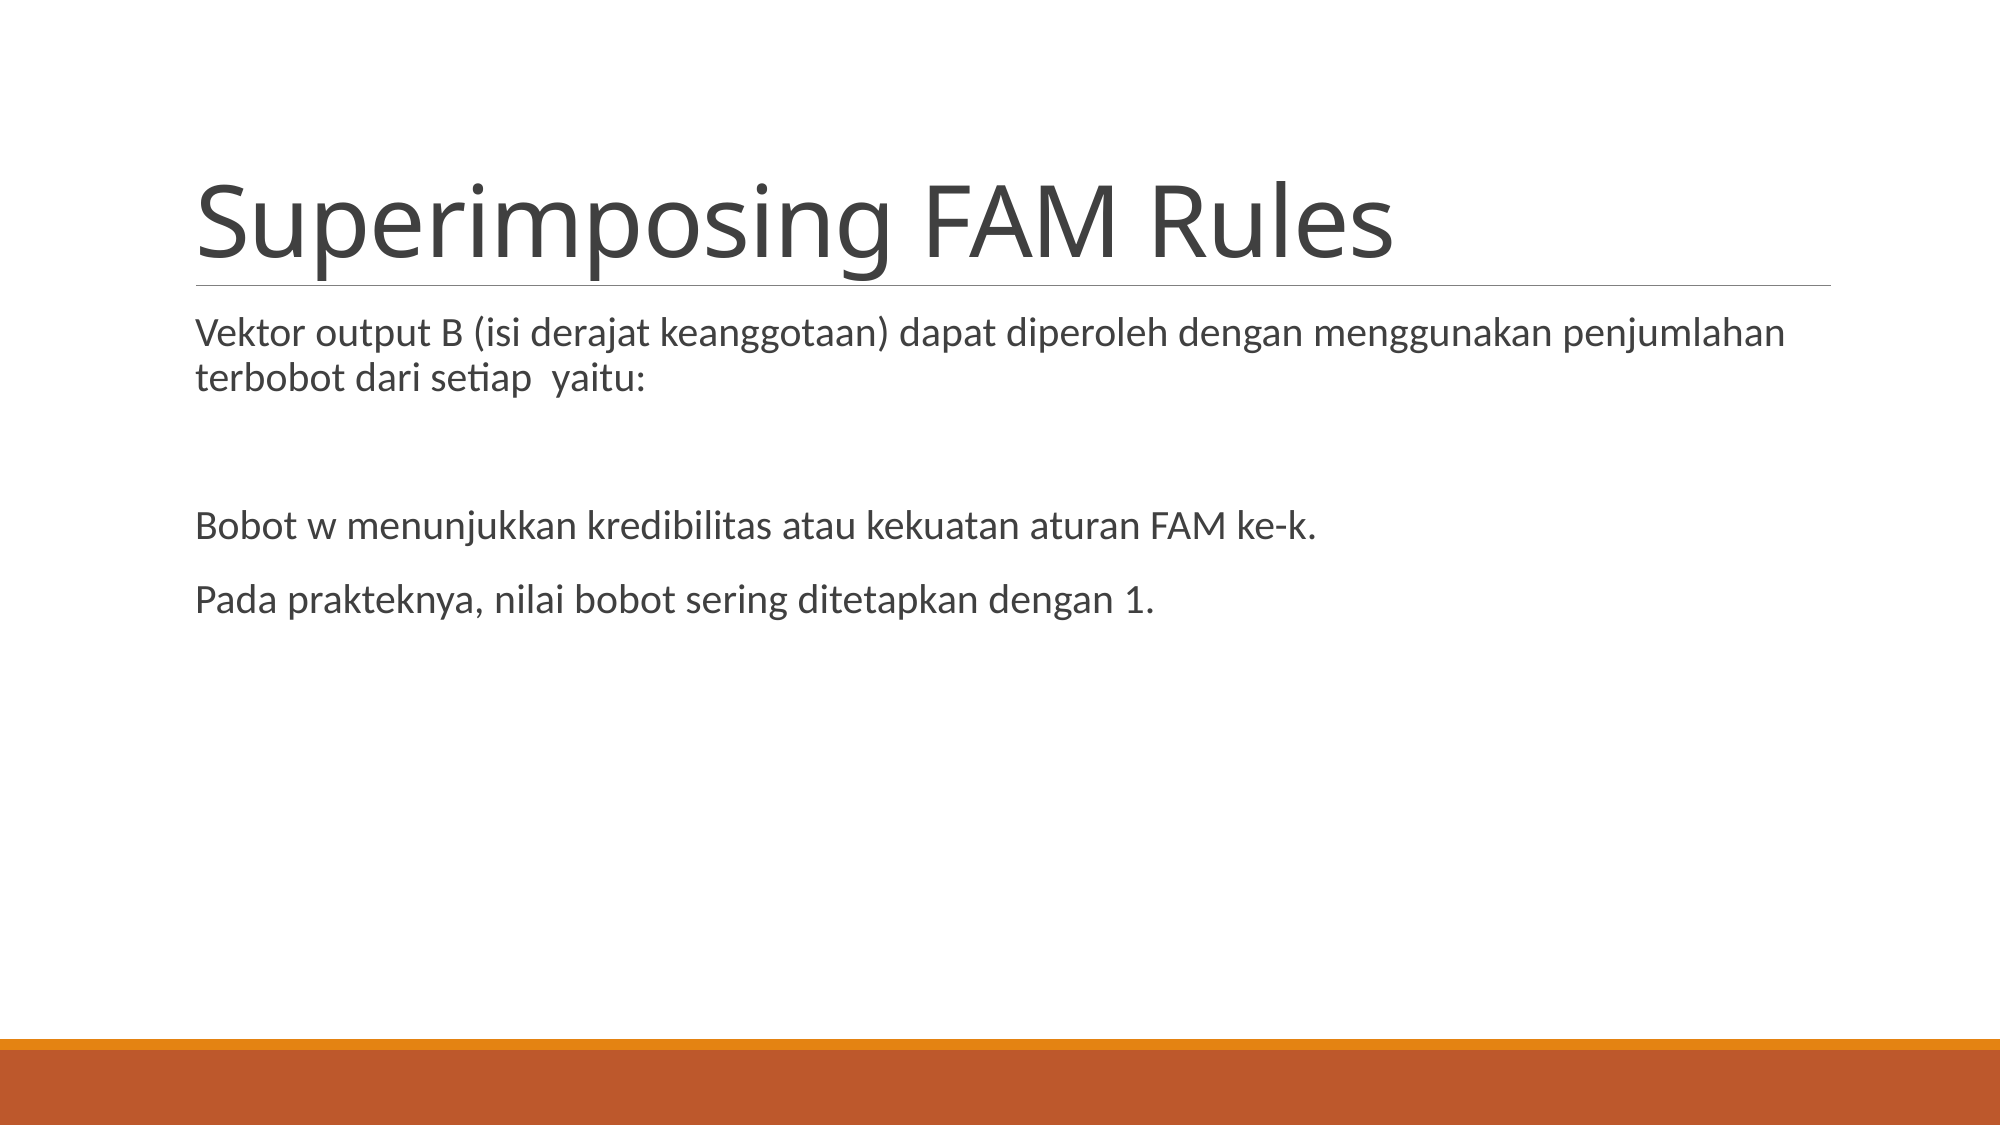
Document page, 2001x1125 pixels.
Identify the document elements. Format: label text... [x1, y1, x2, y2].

title Superimposing FAM Rules [180, 47, 1830, 285]
